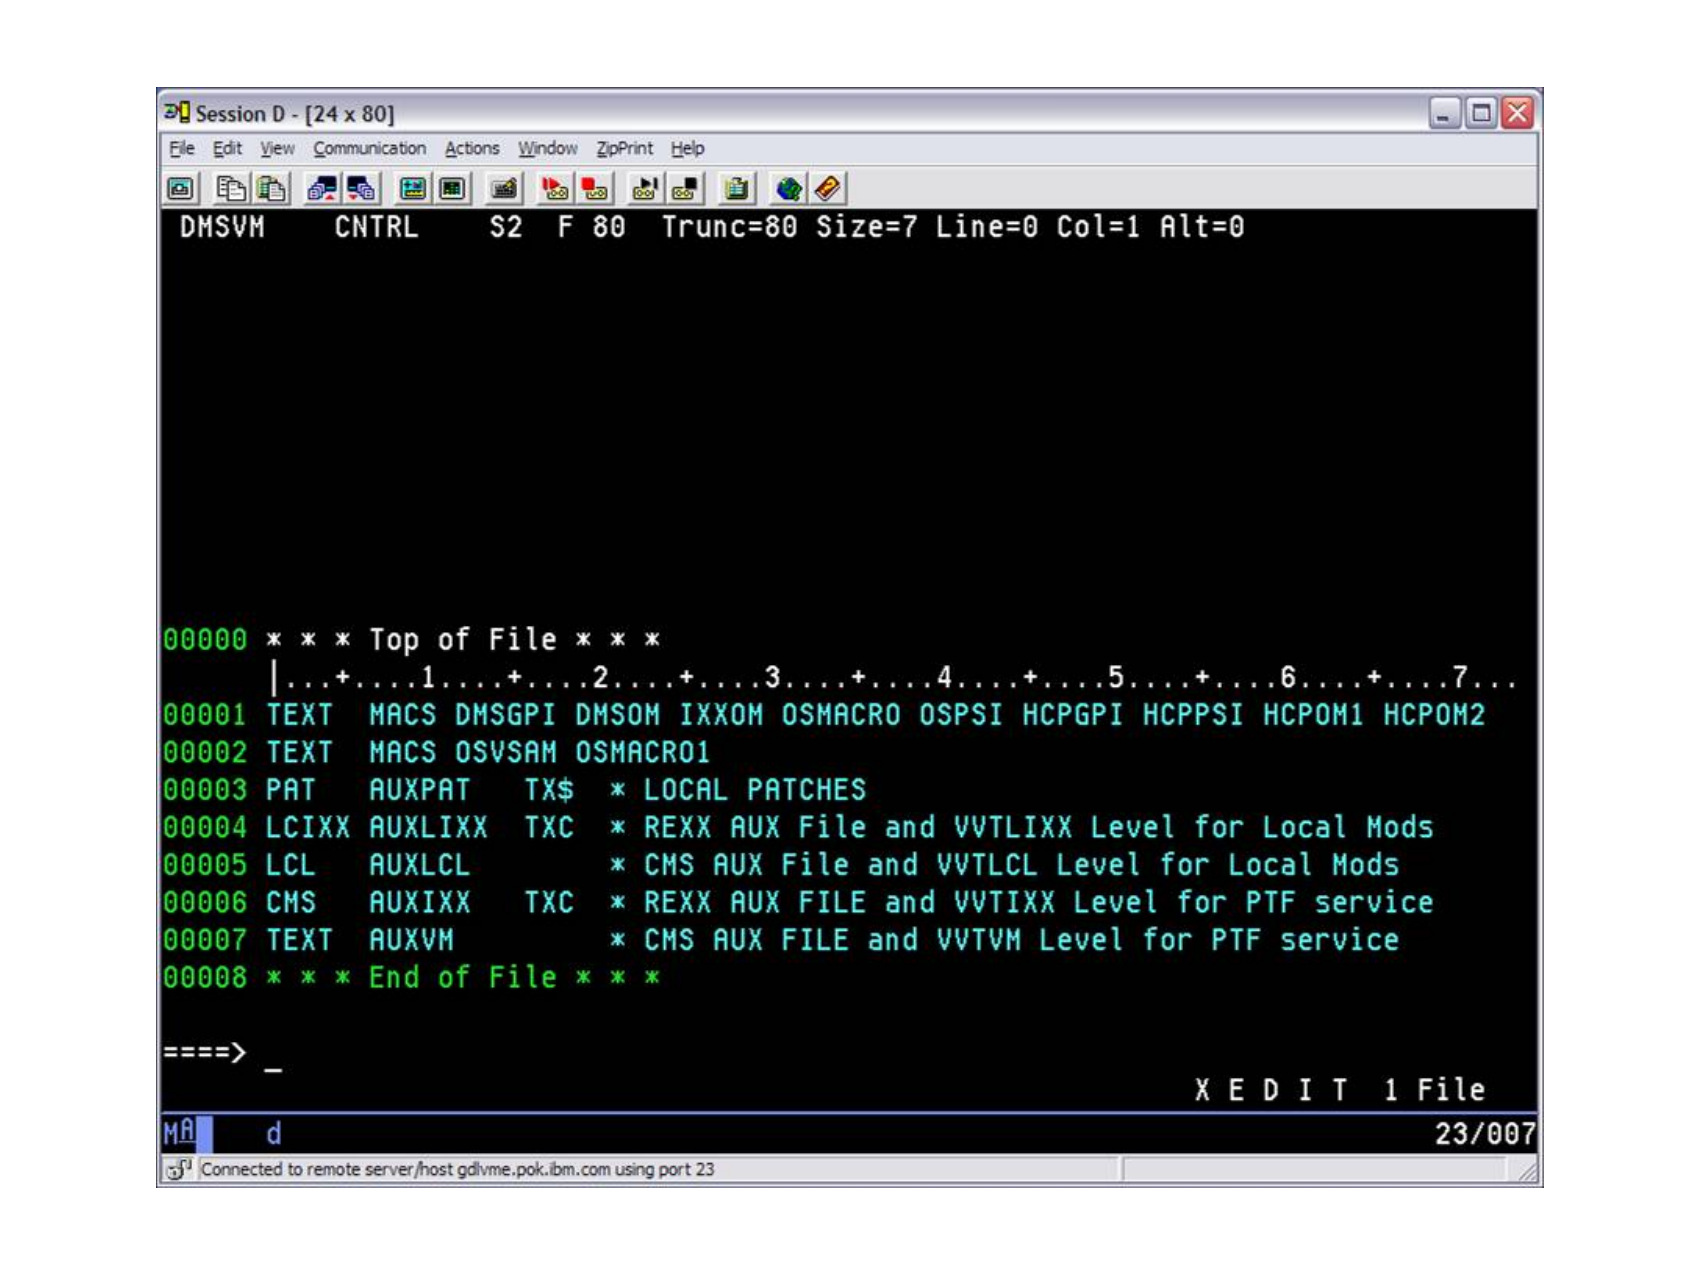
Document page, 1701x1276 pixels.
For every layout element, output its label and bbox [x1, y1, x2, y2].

picture [156, 87, 1545, 1188]
